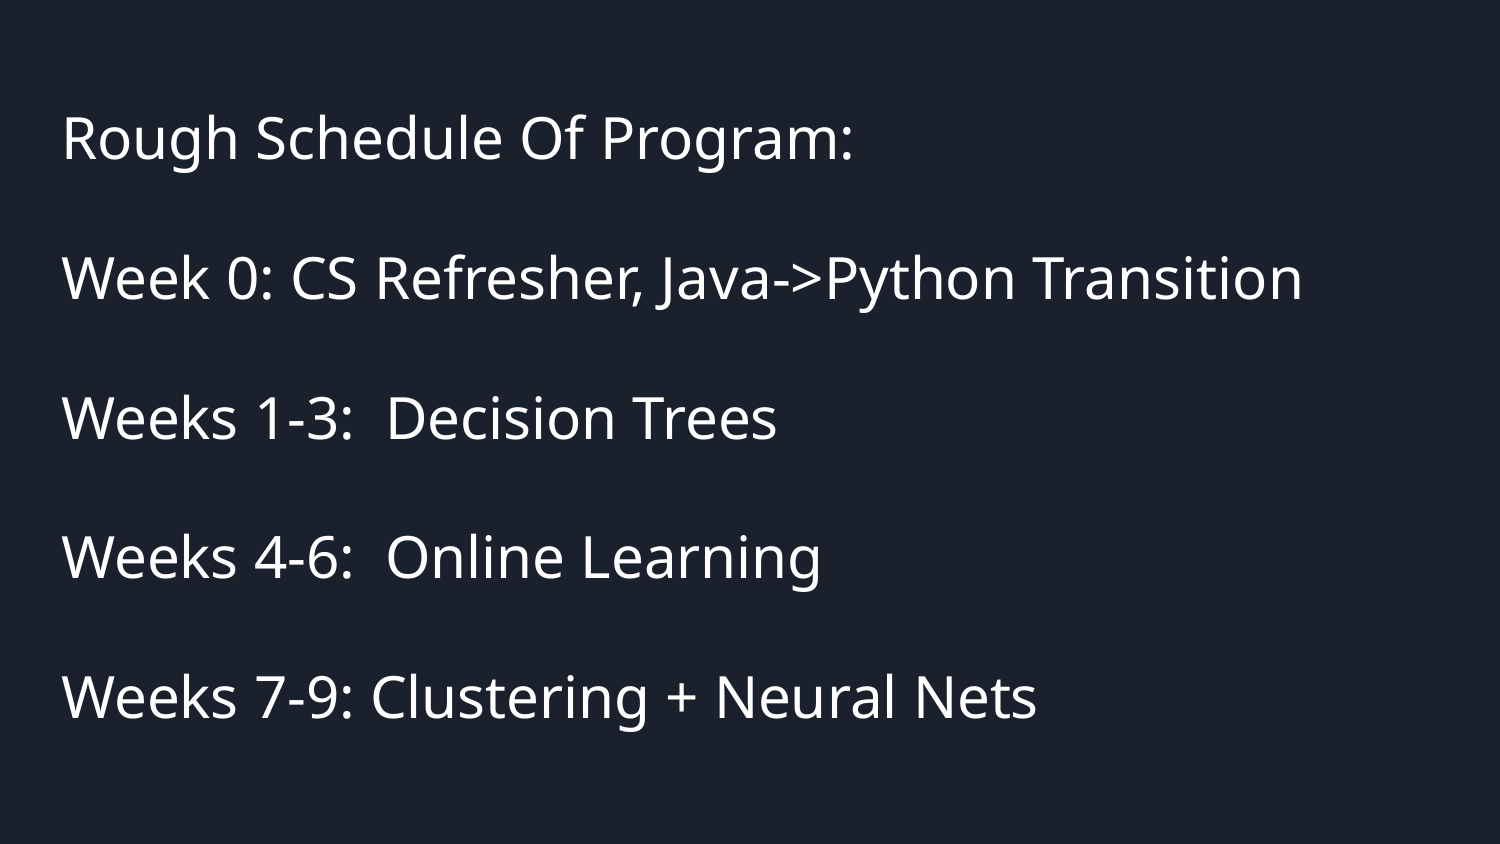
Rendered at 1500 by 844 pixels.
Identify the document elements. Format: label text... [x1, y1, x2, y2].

title Rough Schedule Of Program: Week 0: CS Refresher, Java->Python Transition Weeks 1-3: Decision Trees Weeks 4-6: Online Learning Weeks 7-9: Clustering + Neural Nets [46, 85, 1463, 773]
